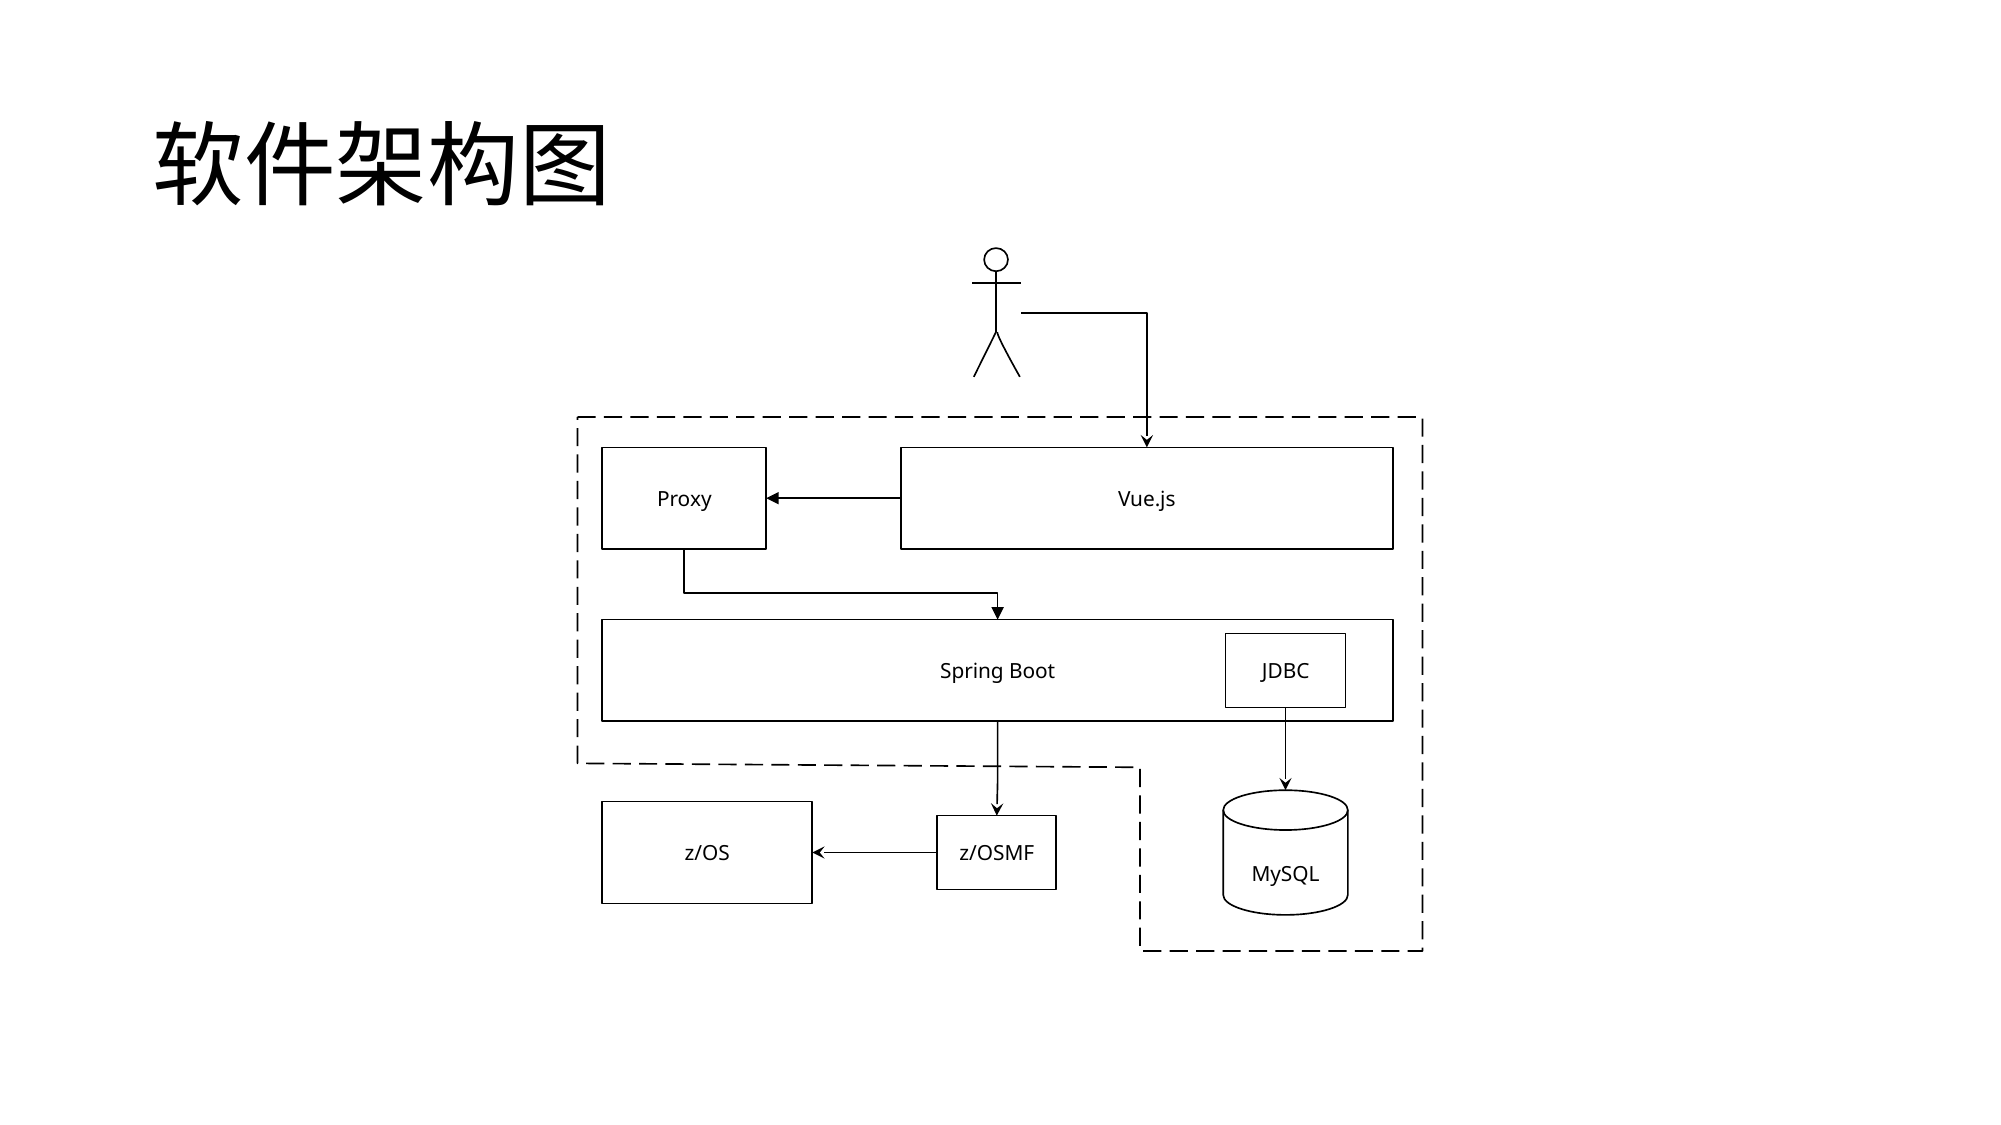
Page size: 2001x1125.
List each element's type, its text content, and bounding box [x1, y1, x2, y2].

title 软件架构图 [137, 59, 1863, 278]
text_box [577, 248, 1423, 951]
